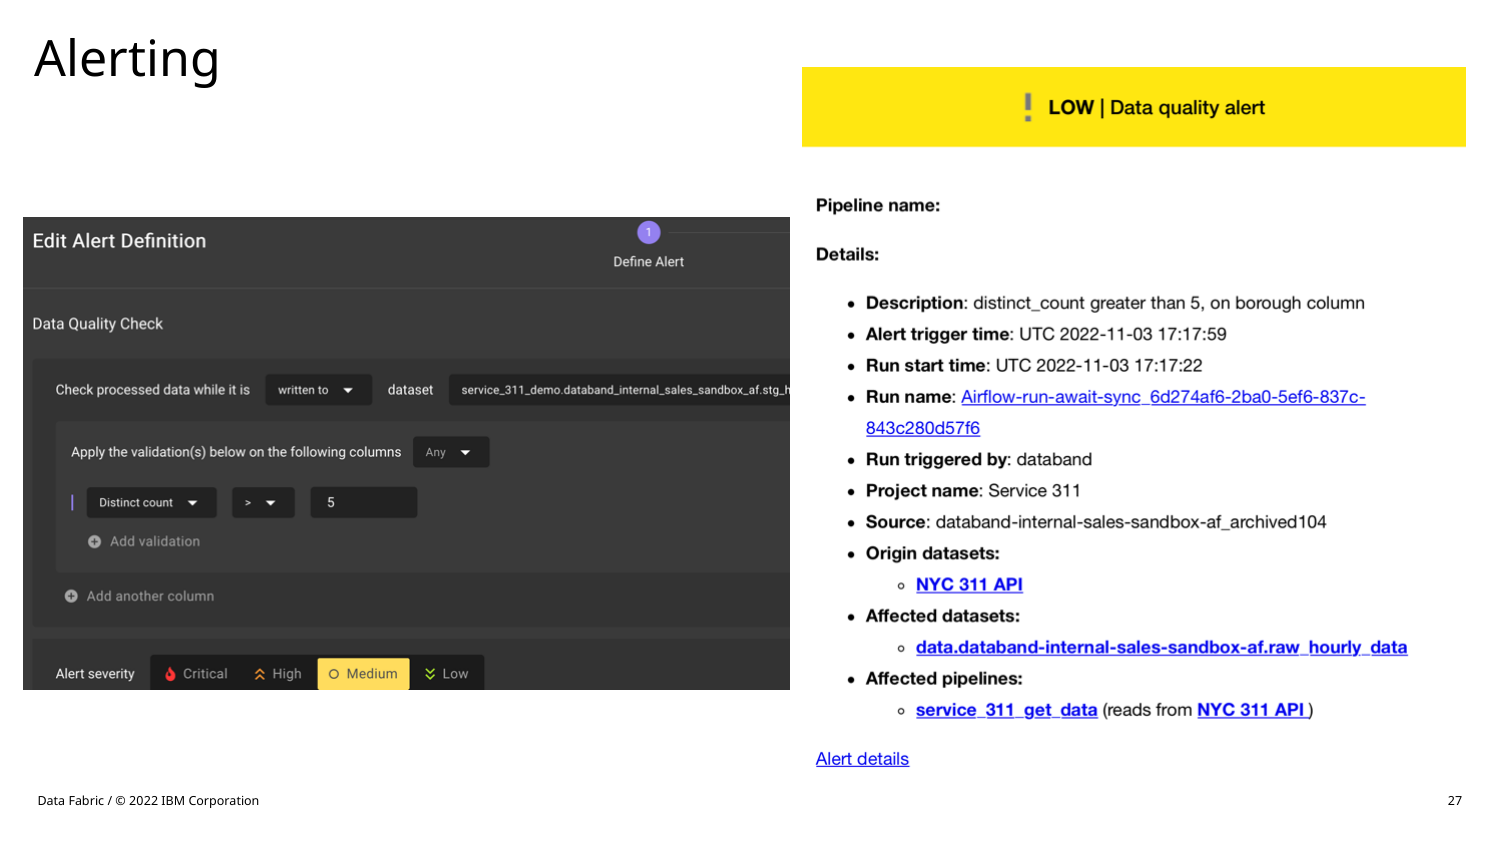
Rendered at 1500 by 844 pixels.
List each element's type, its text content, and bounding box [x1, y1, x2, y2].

slide_number 27 [1162, 787, 1463, 815]
footer Data Fabric / © 2022 IBM Corporation [37, 787, 713, 815]
title Alerting [34, 33, 714, 165]
picture [23, 217, 790, 690]
picture [801, 66, 1466, 777]
